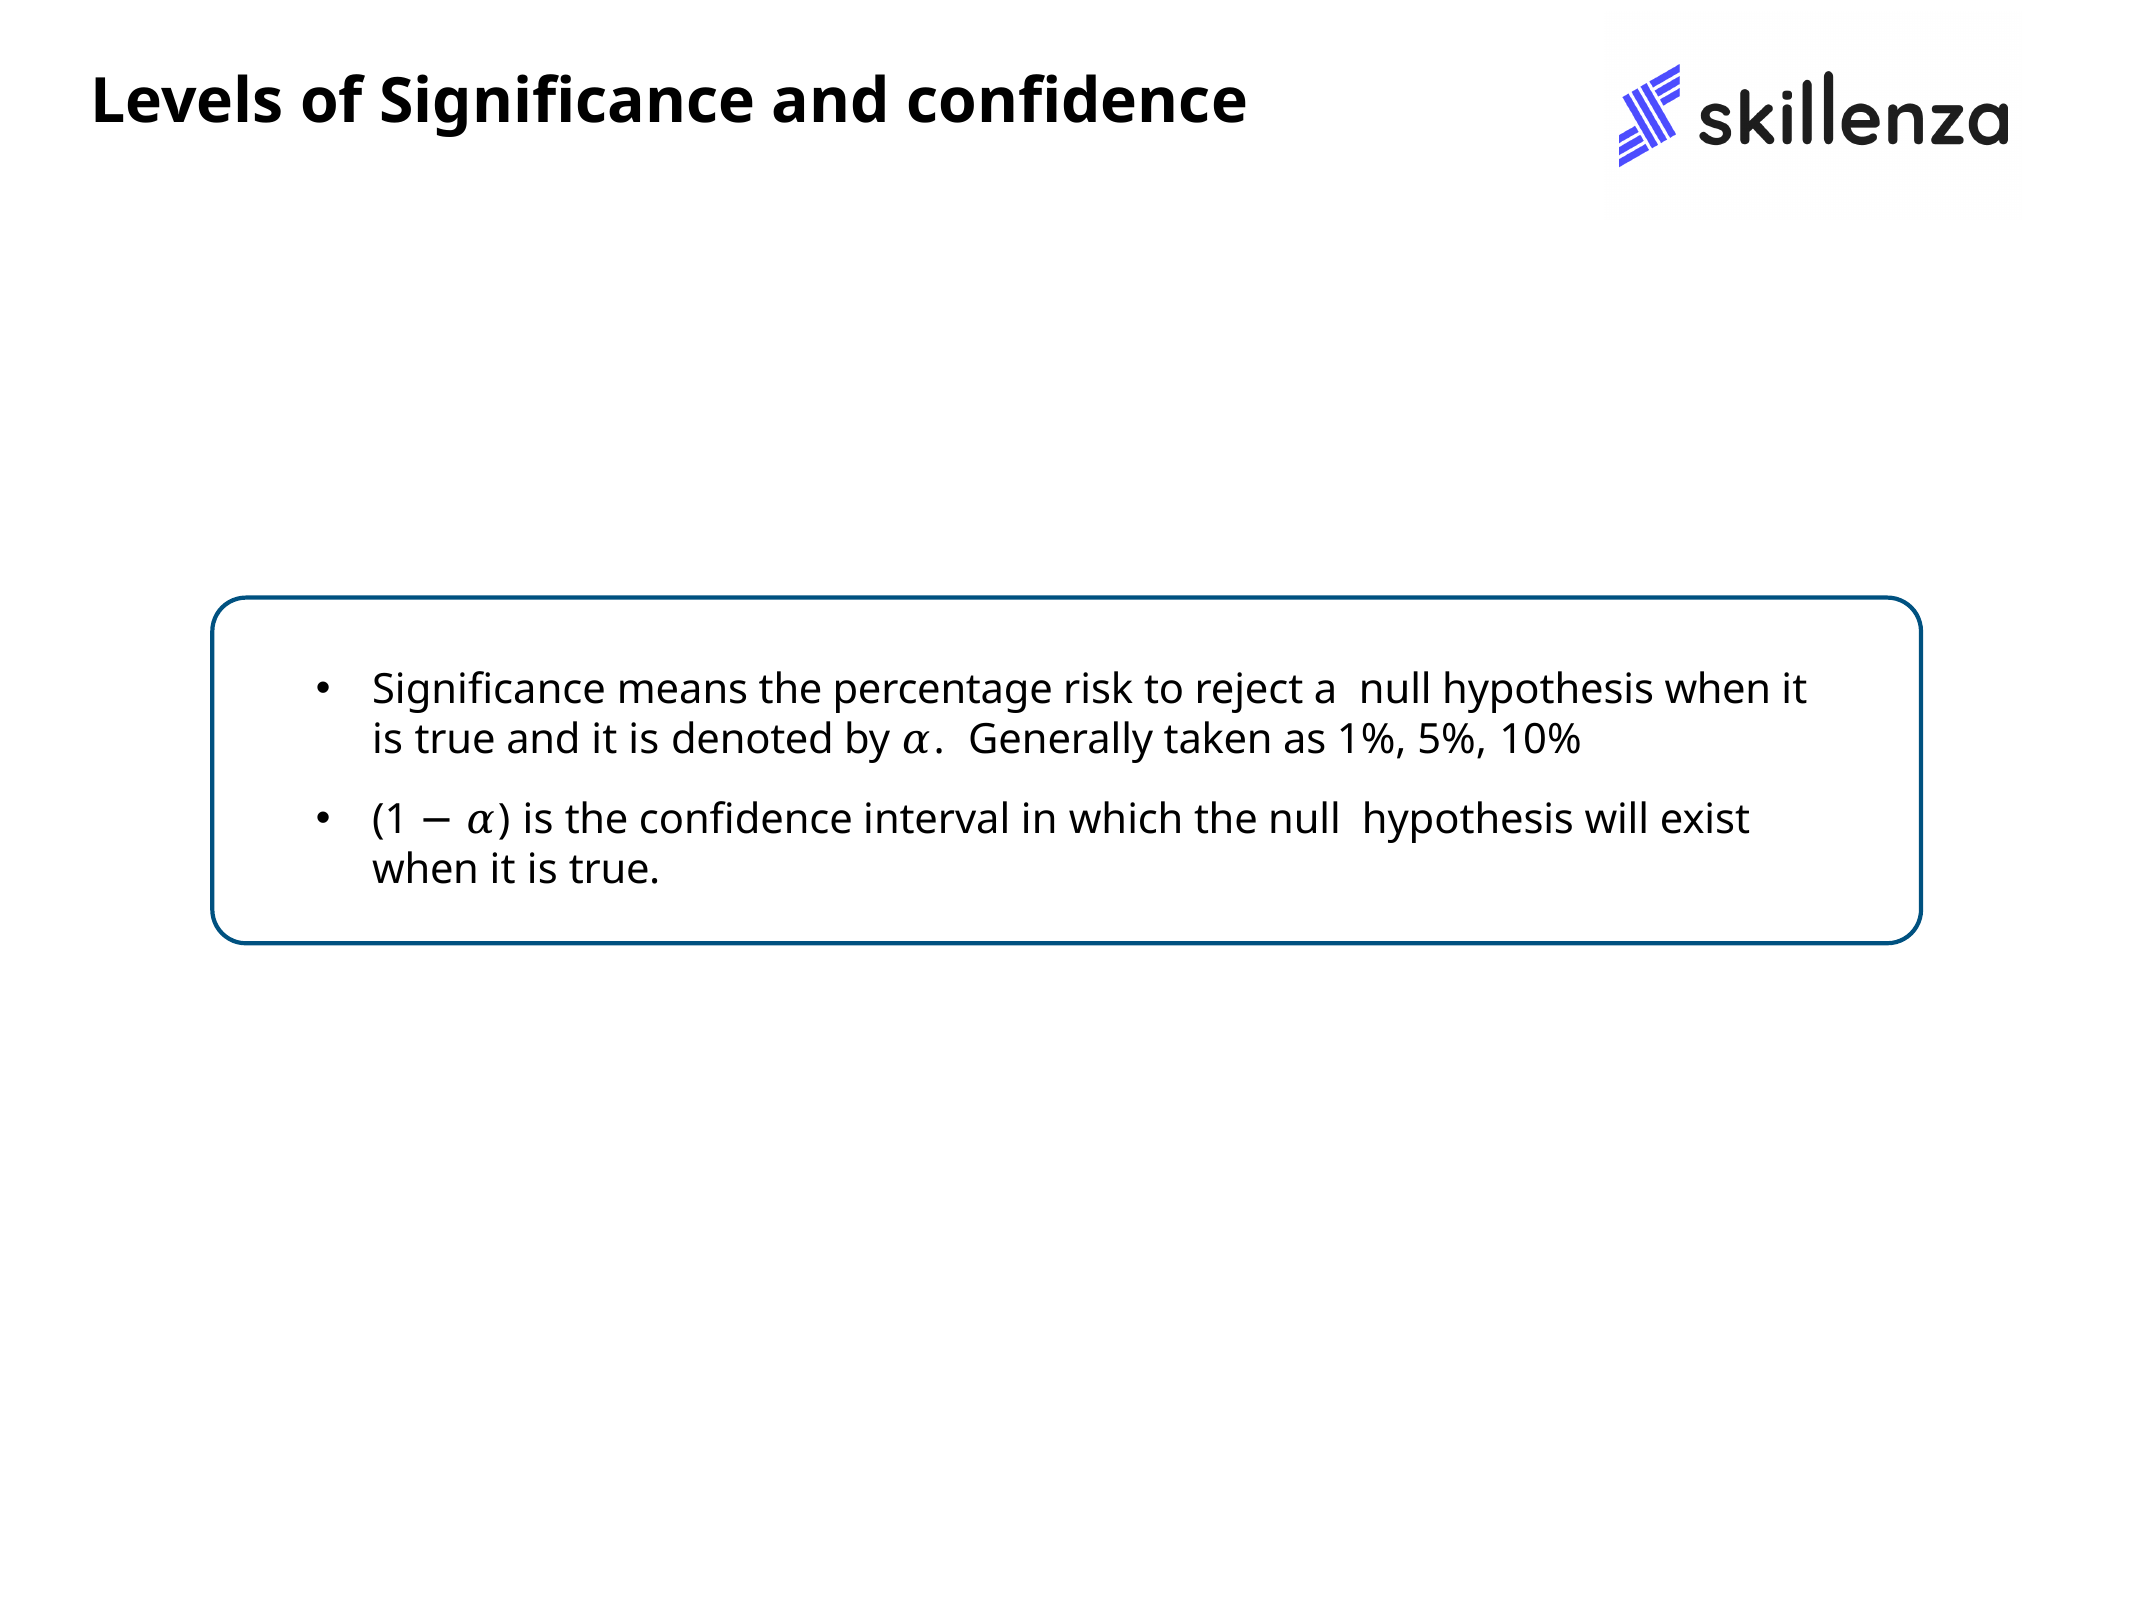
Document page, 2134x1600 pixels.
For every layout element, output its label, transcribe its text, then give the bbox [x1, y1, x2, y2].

text_box Levels of Significance and confidence [75, 61, 1322, 144]
text_box Significance means the percentage risk to reject a null hypothesis when it is true and it is denoted by 𝛼. Generally taken as 1%, 5%, 10% (1 − 𝛼) is the confidence interval in which the null hypothesis will exist when it is true. [298, 654, 1835, 900]
picture [1604, 11, 2022, 220]
text_box [212, 597, 1922, 944]
